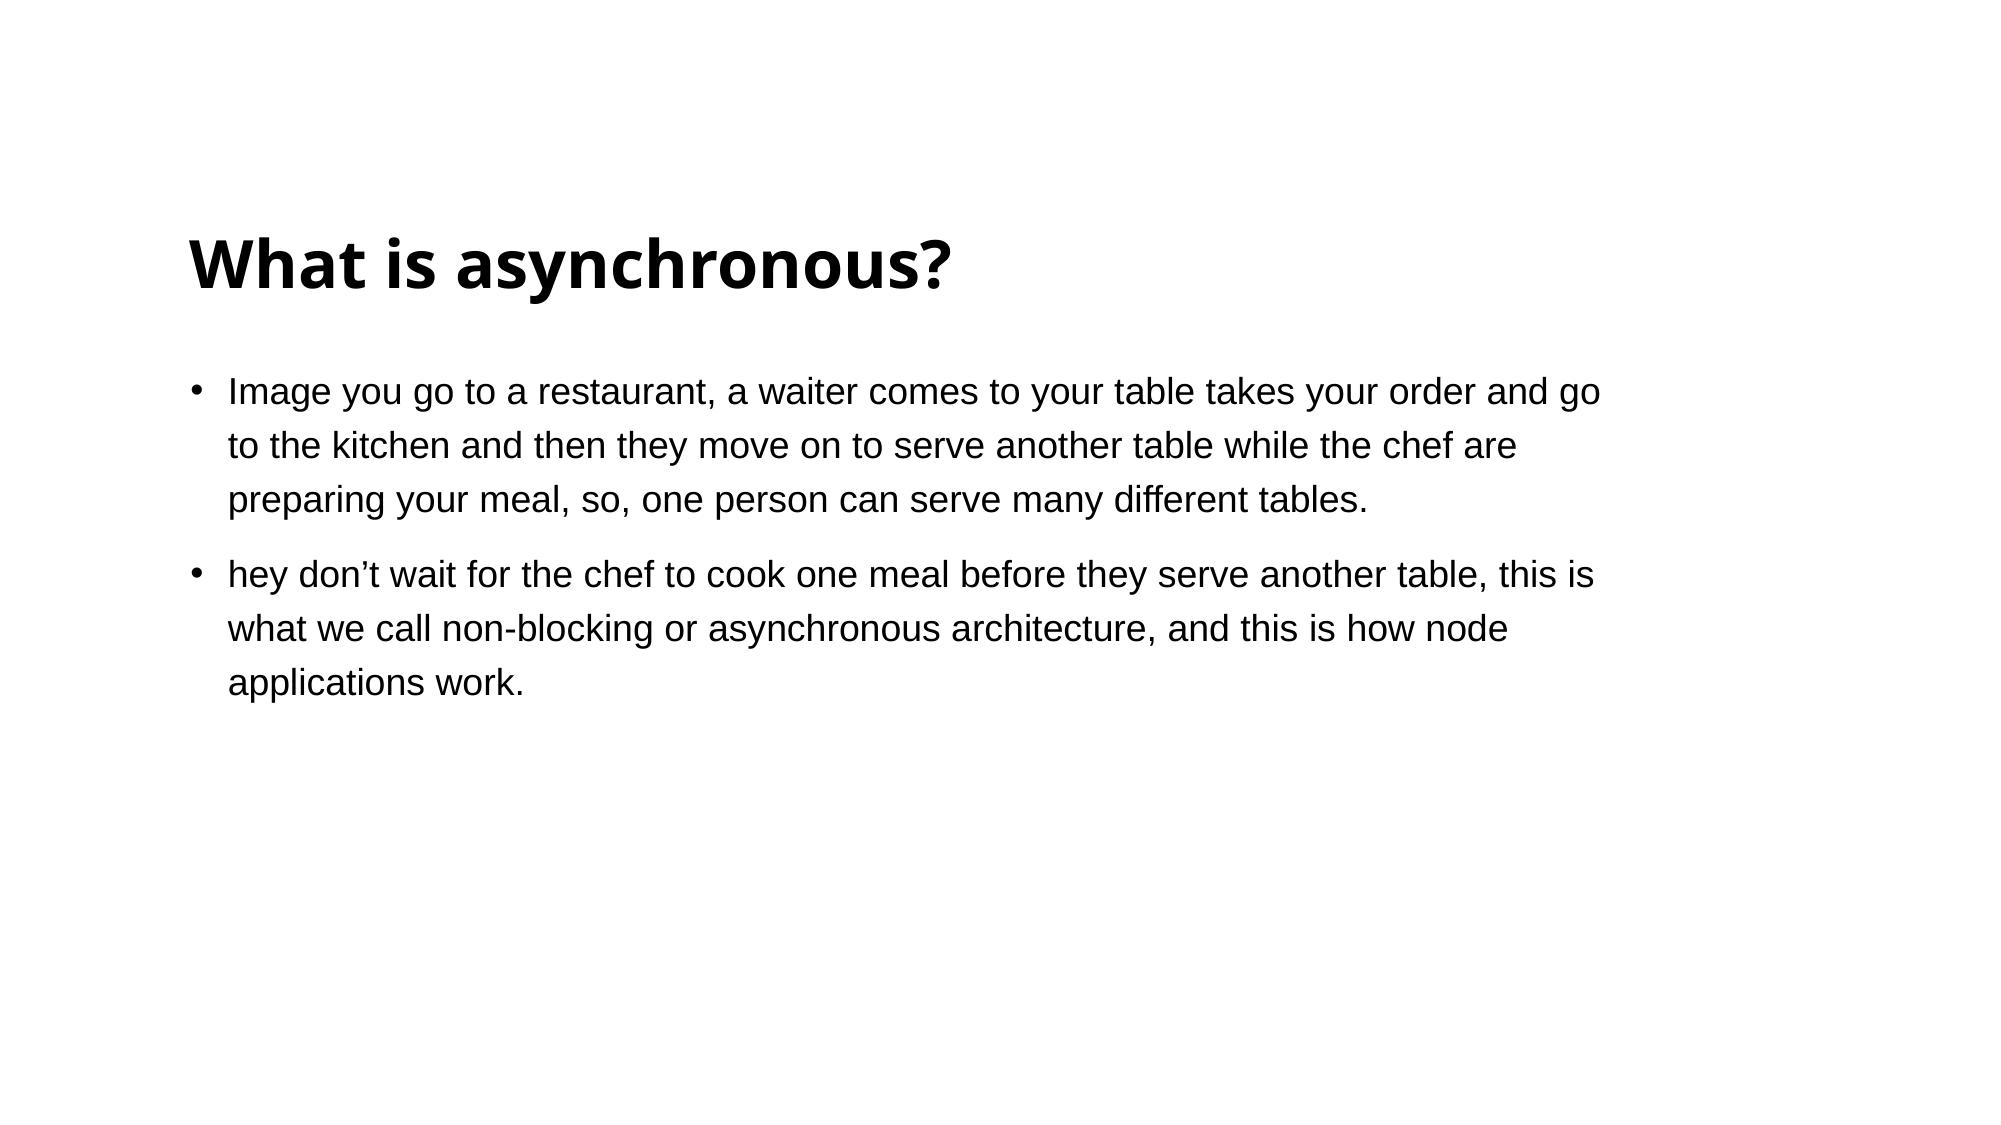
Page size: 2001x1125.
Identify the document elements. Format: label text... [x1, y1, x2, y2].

list Image you go to a restaurant, a waiter comes to your table takes your order and go to the kitchen and then they move on to serve another table while the chef are preparing your meal, so, one person can serve many different tables. hey don’t wait for the chef to cook one meal before they serve another table, this is what we call non-blocking or asynchronous architecture, and this is how node applications work. [175, 351, 1633, 955]
title What is asynchronous? [174, 153, 1633, 311]
